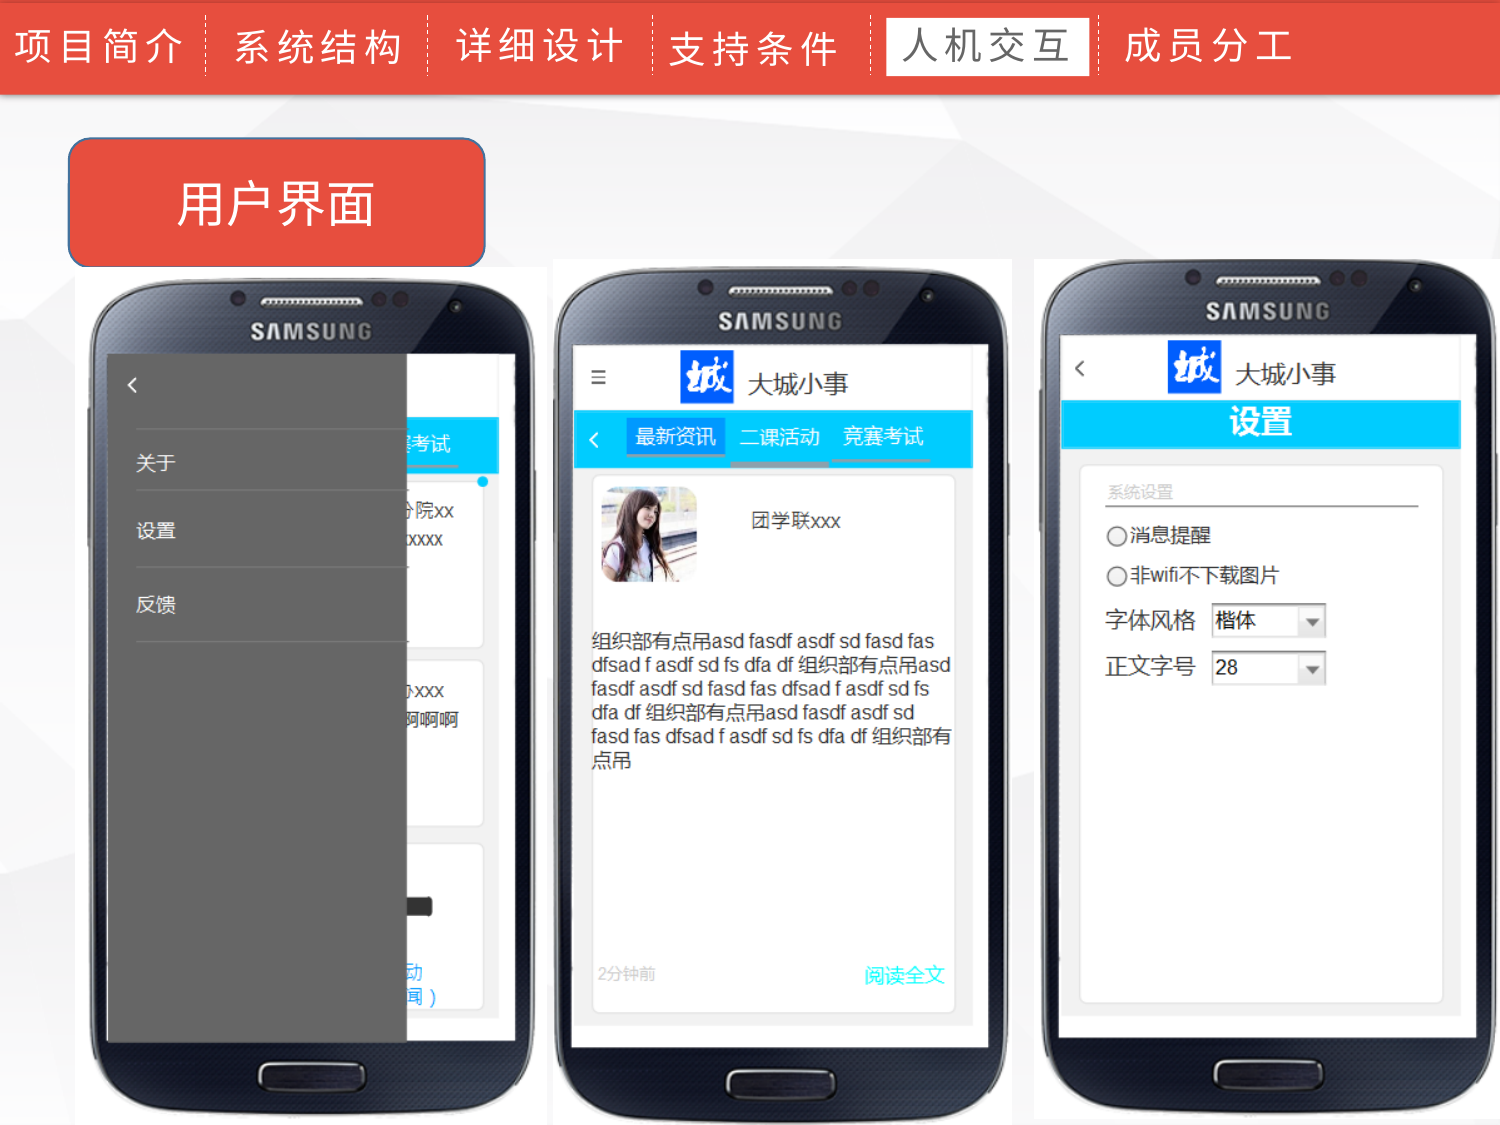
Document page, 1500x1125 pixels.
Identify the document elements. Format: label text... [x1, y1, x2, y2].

text_box [0, 2, 1500, 96]
text_box 支持条件 [654, 18, 867, 79]
text_box 人机交互 [886, 14, 1098, 75]
picture [0, 96, 1500, 1125]
text_box 系统结构 [215, 16, 421, 77]
text_box 成员分工 [1109, 14, 1322, 75]
text_box 项目简介 [206, 15, 211, 76]
text_box 详细设计 [440, 14, 652, 75]
text_box 项目简介 [0, 15, 205, 76]
text_box 用户界面 [67, 137, 486, 267]
